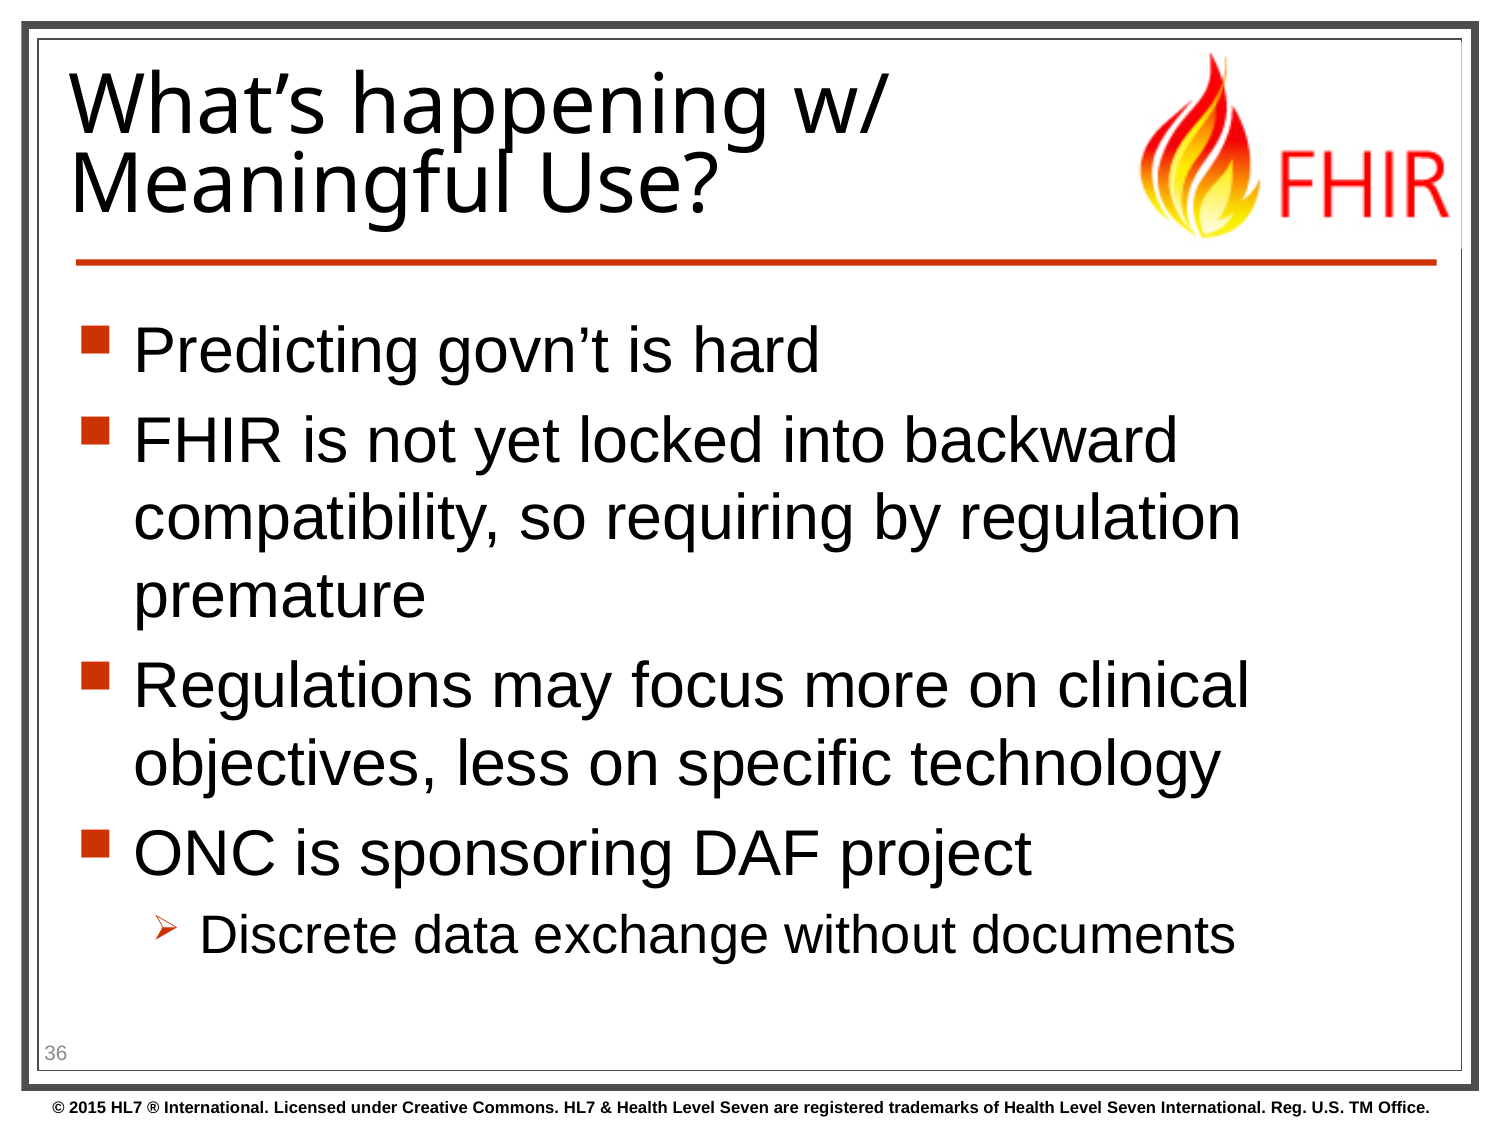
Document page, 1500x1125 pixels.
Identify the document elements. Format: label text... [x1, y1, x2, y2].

slide_number 36 [29, 1034, 148, 1071]
title What’s happening w/ Meaningful Use? [53, 54, 1128, 244]
list Predicting govn’t is hard FHIR is not yet locked into backward compatibility, so requiring by regulation premature Regulations may focus more on clinical objectives, less on specific technology ONC is sponsoring DAF project Discrete data exchange without documents [62, 299, 1438, 1035]
picture [1128, 42, 1462, 249]
